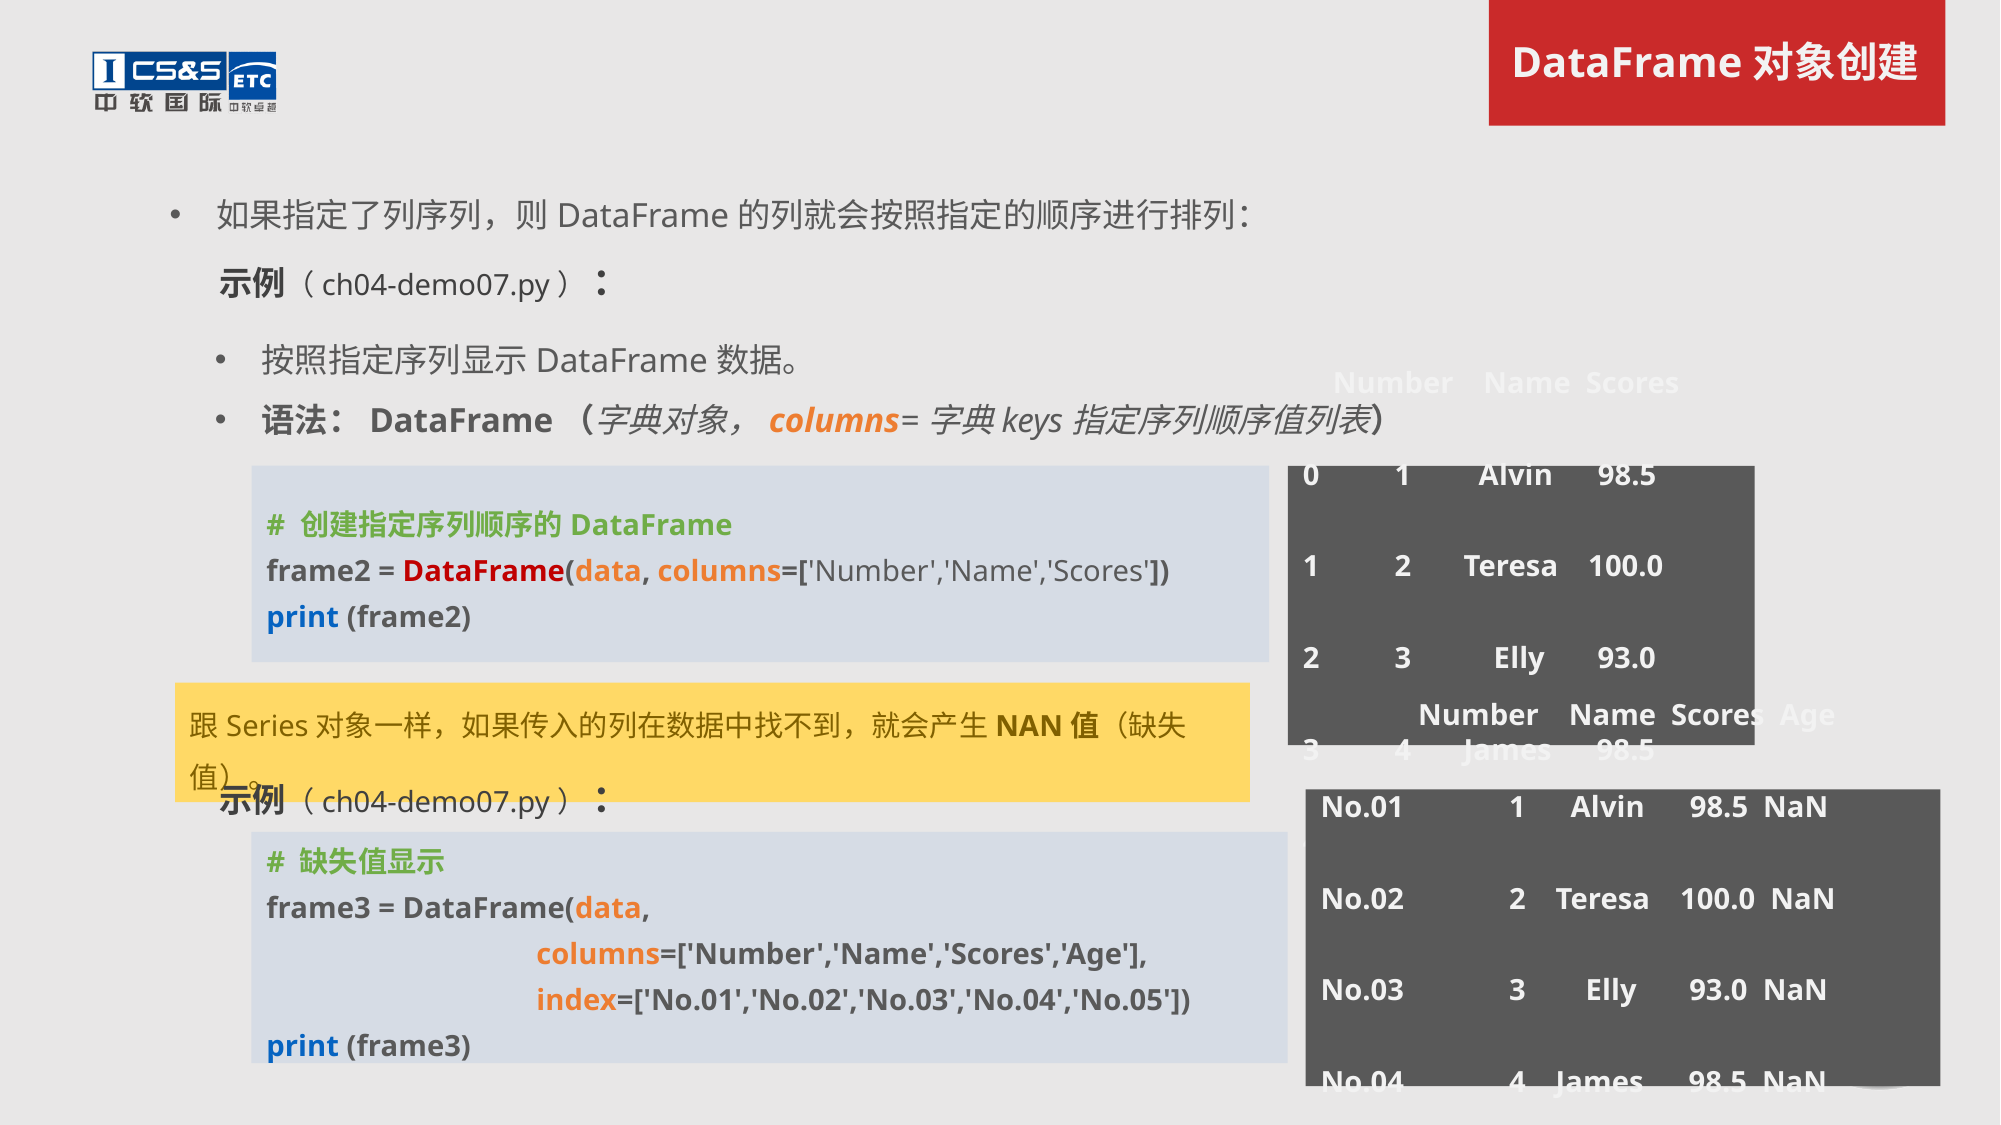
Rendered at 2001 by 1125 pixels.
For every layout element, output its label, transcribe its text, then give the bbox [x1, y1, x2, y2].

text_box # 创建指定序列顺序的DataFrame frame2 = DataFrame(data, columns=['Number','Name','Scores']) print (frame2) [251, 465, 1270, 663]
text_box Number Name Scores Age No.01 1 Alvin 98.5 NaN No.02 2 Teresa 100.0 NaN No.03 3 Elly 93.0 NaN No.04 4 James 98.5 NaN No.05 5 Nancy 90.5 NaN [1305, 789, 1941, 1087]
text_box Number Name Scores 0 1 Alvin 98.5 1 2 Teresa 100.0 2 3 Elly 93.0 3 4 James 98.5 4 5 Nancy 90.5 [1287, 465, 1755, 746]
picture [1820, 1087, 1939, 1095]
text_box 示例（ch04-demo07.py） ： [204, 250, 646, 311]
picture [90, 49, 278, 114]
text_box 示例（ch04-demo07.py） ： [204, 767, 646, 827]
text_box 跟Series对象一样，如果传入的列在数据中找不到，就会产生NAN值（缺失值）。 [175, 682, 1250, 803]
text_box 按照指定序列显示DataFrame数据。 语法：DataFrame（字典对象，columns=字典keys指定序列顺序值列表） [199, 311, 1881, 447]
text_box 如果指定了列序列，则DataFrame的列就会按照指定的顺序进行排列： [154, 167, 1924, 242]
text_box DataFrame对象创建 [1490, 34, 1941, 98]
text_box # 缺失值显示 frame3 = DataFrame(data, columns=['Number','Name','Scores','Age'], index=['No.01','No.02','No.03','No.04','No.05']) print (frame3) [251, 831, 1288, 1064]
